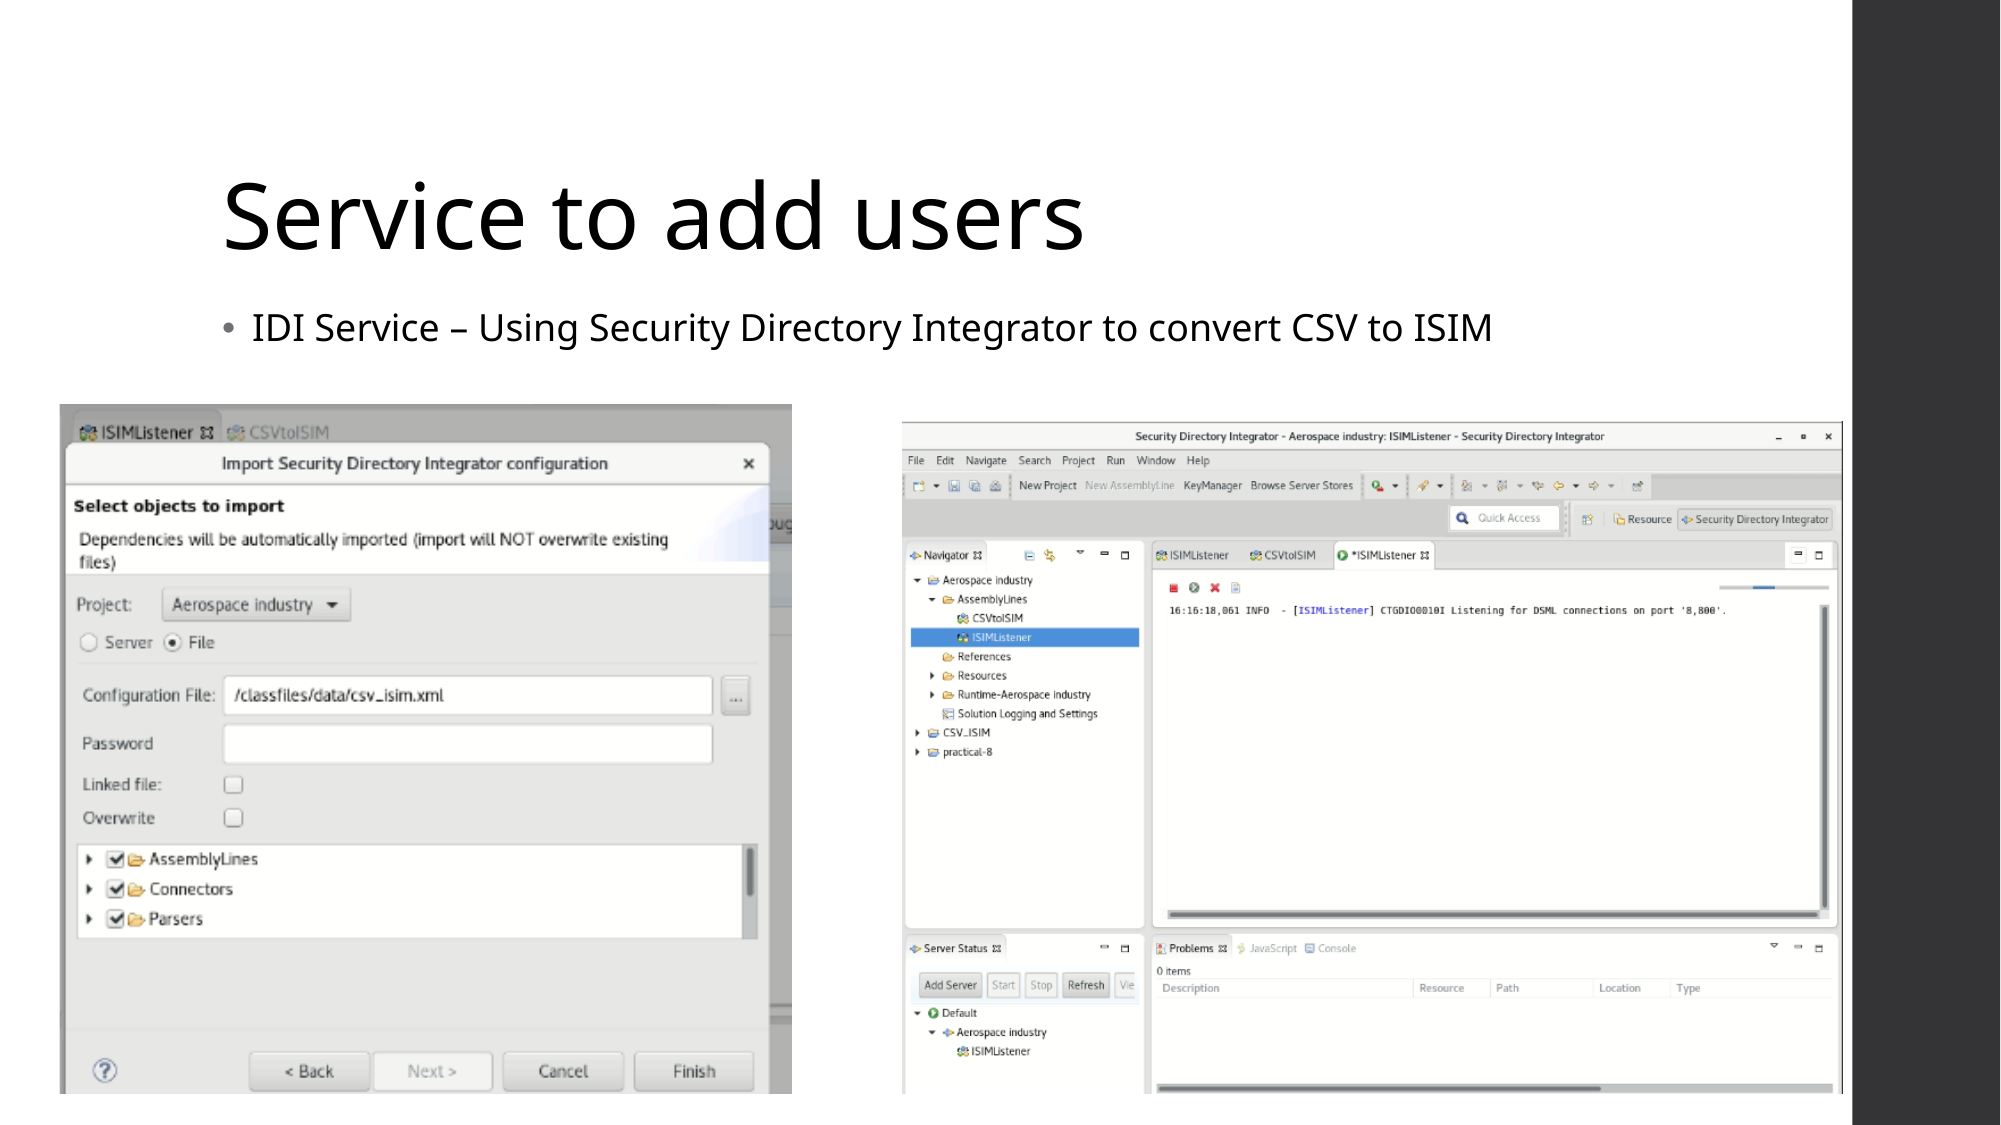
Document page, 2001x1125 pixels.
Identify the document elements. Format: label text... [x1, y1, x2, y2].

title Service to add users [206, 60, 1797, 278]
picture [901, 421, 1843, 1095]
picture [59, 404, 793, 1095]
list IDI Service – Using Security Directory Integrator to convert CSV to ISIM [206, 299, 1617, 1014]
